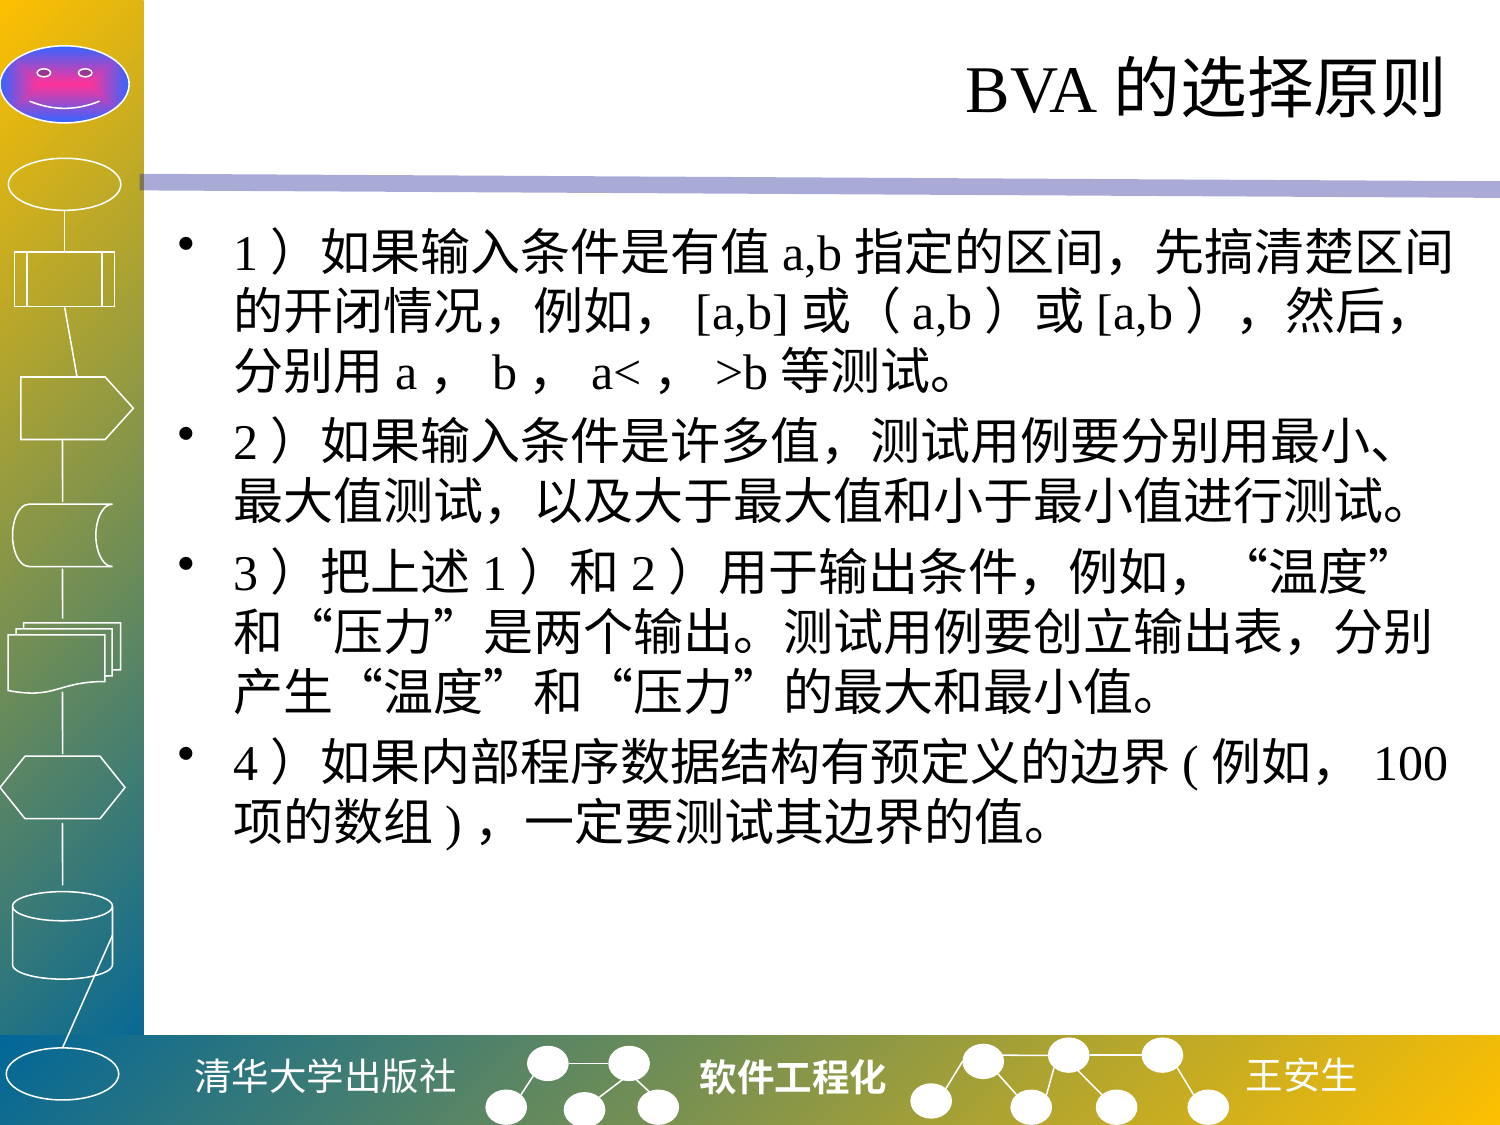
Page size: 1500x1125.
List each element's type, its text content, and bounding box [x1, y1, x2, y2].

title BVA的选择原则 [187, 24, 1463, 147]
list 1）如果输入条件是有值a,b指定的区间，先搞清楚区间的开闭情况，例如，[a,b]或（a,b）或[a,b），然后，分别用a，b，a<，>b等测试。 2）如果输入条件是许多值，测试用例要分别用最小、最大值测试，以及大于最大值和小于最小值进行测试。 3）把上述1）和2）用于输出条件，例如，“温度”和“压力”是两个输出。测试用例要创立输出表，分别产生“温度”和“压力”的最大和最小值。 4）如果内部程序数据结构有预定义的边界(例如，100项的数组)，一定要测试其边界的值。 [162, 212, 1476, 1017]
